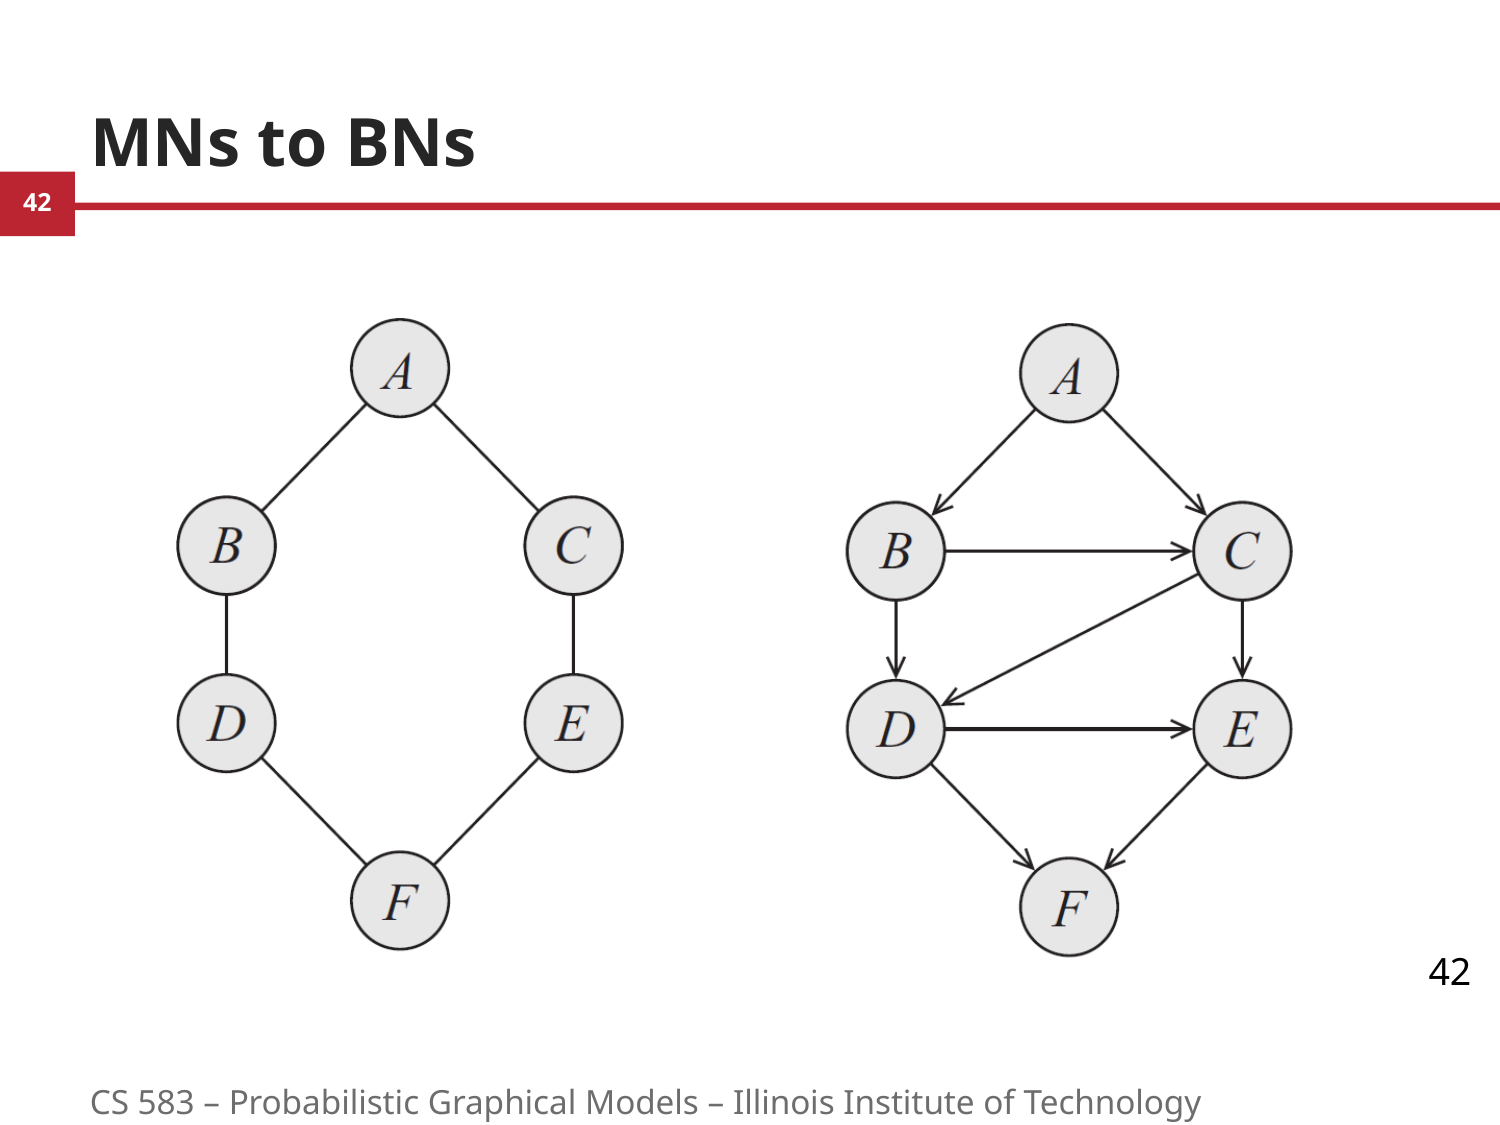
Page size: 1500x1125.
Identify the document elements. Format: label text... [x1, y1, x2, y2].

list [828, 321, 1297, 967]
slide_number 42 [1400, 940, 1500, 1026]
footer CS 583 – Probabilistic Graphical Models – Illinois Institute of Technology [75, 1073, 1488, 1124]
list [175, 315, 675, 972]
title MNs to BNs [75, 56, 1425, 188]
